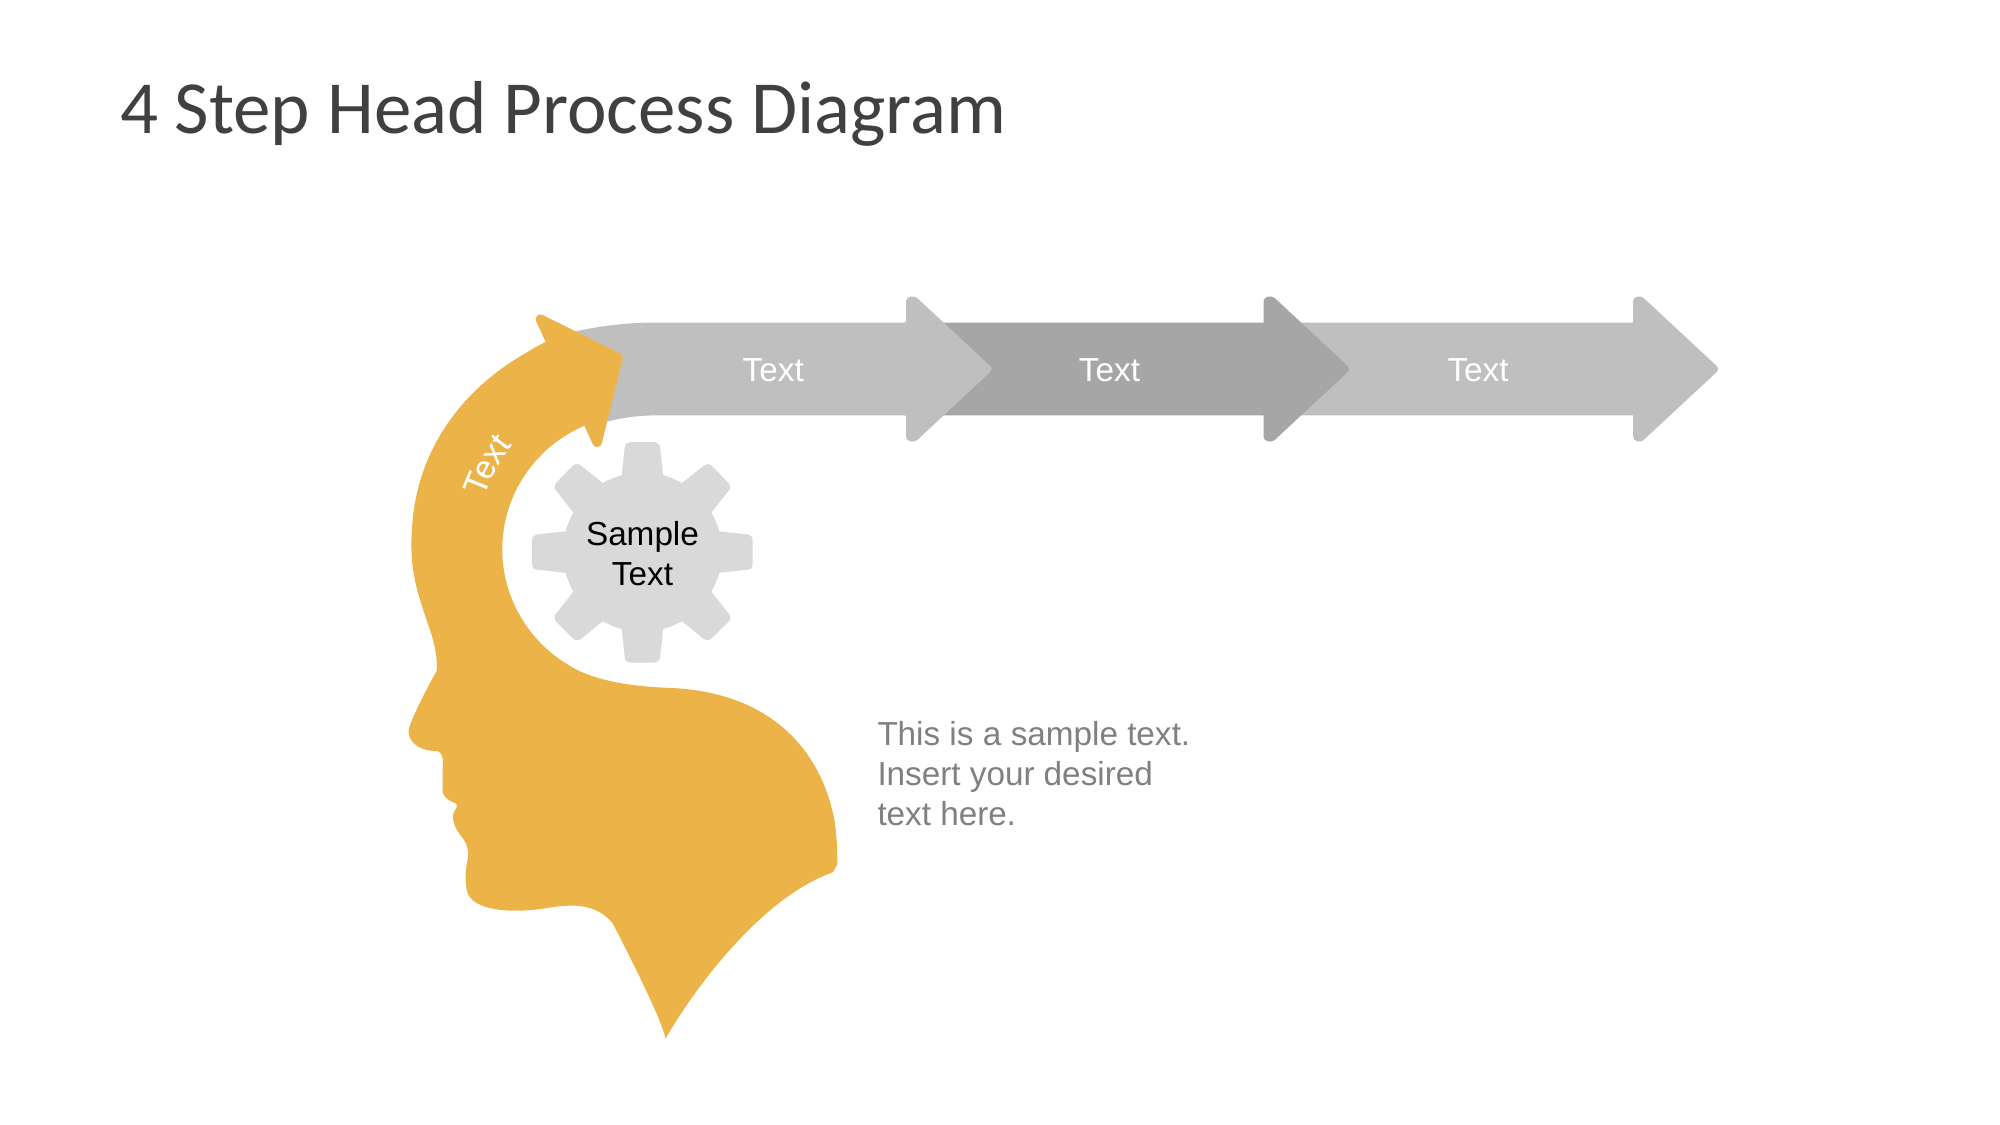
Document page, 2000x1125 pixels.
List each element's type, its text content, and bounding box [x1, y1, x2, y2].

text_box This is a sample text. Insert your desired text here. [862, 705, 1231, 840]
text_box [577, 296, 992, 442]
text_box [1302, 296, 1719, 442]
text_box Sample Text [532, 442, 753, 663]
title 4 Step Head Process Diagram [99, 45, 1900, 162]
text_box [408, 314, 838, 1039]
text_box Text [1063, 340, 1155, 396]
text_box [945, 296, 1350, 442]
text_box Text [1432, 340, 1524, 396]
text_box Text [727, 340, 819, 396]
